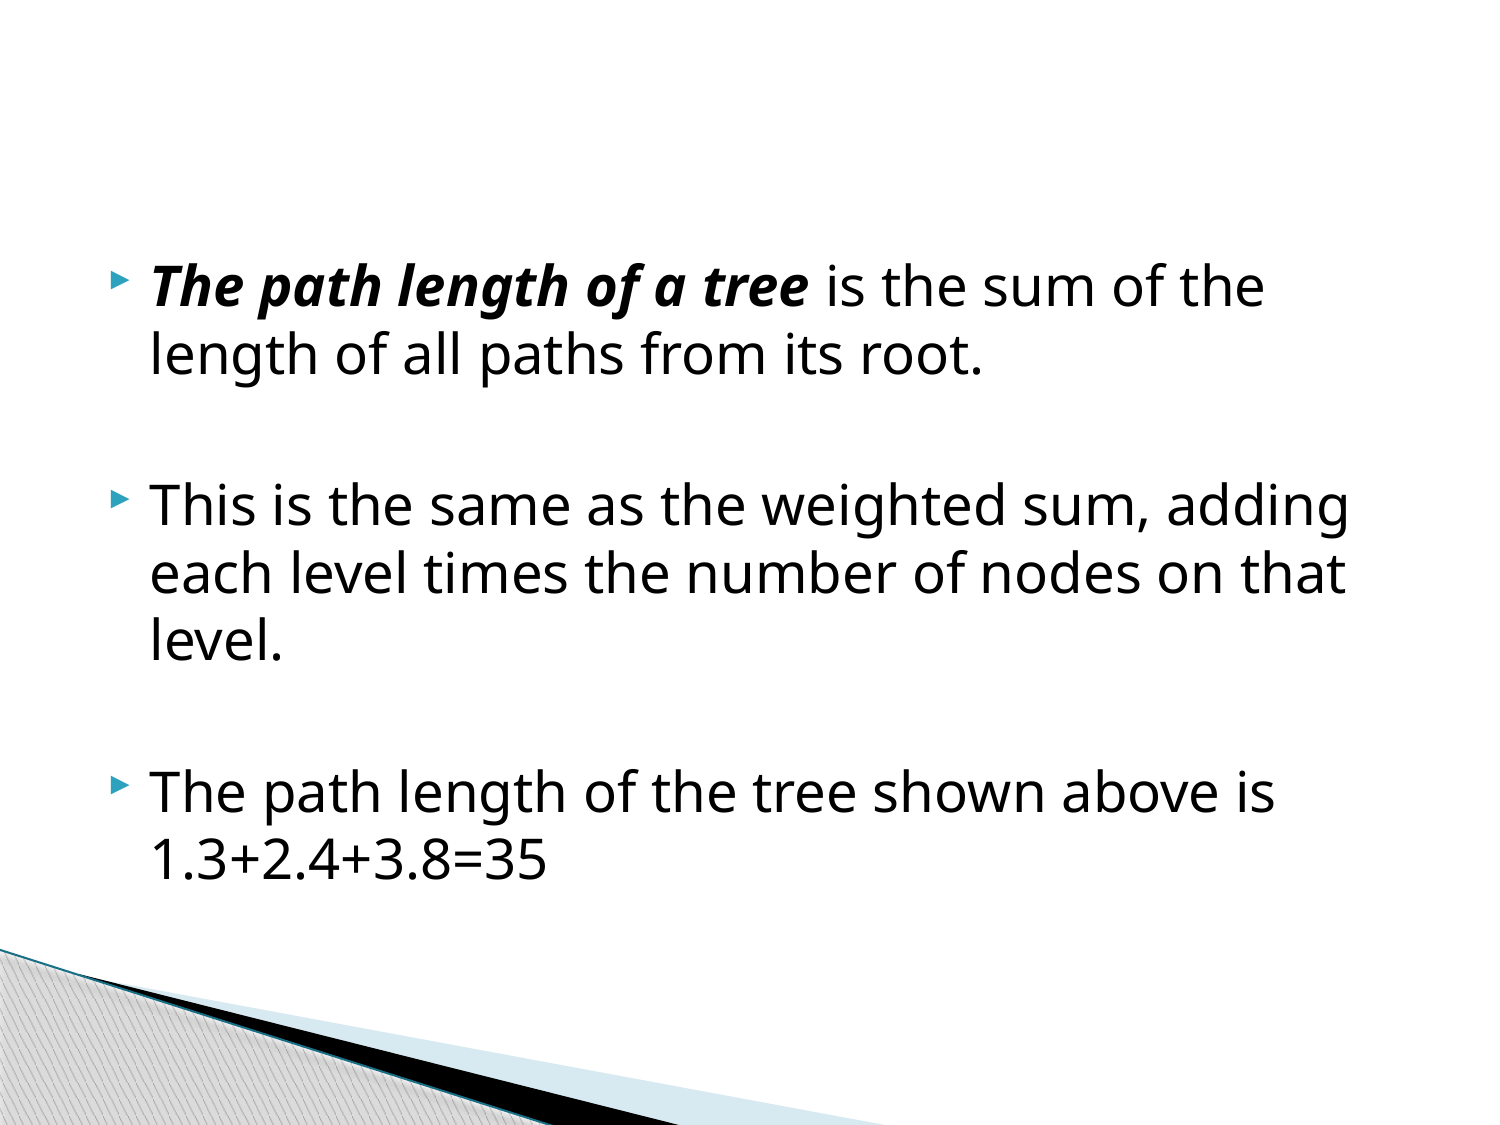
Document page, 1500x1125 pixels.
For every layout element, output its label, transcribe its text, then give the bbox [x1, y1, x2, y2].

list The path length of a tree is the sum of the length of all paths from its root. This is the same as the weighted sum, adding each level times the number of nodes on that level. The path length of the tree shown above is 1.3+2.4+3.8=35 [75, 243, 1425, 986]
